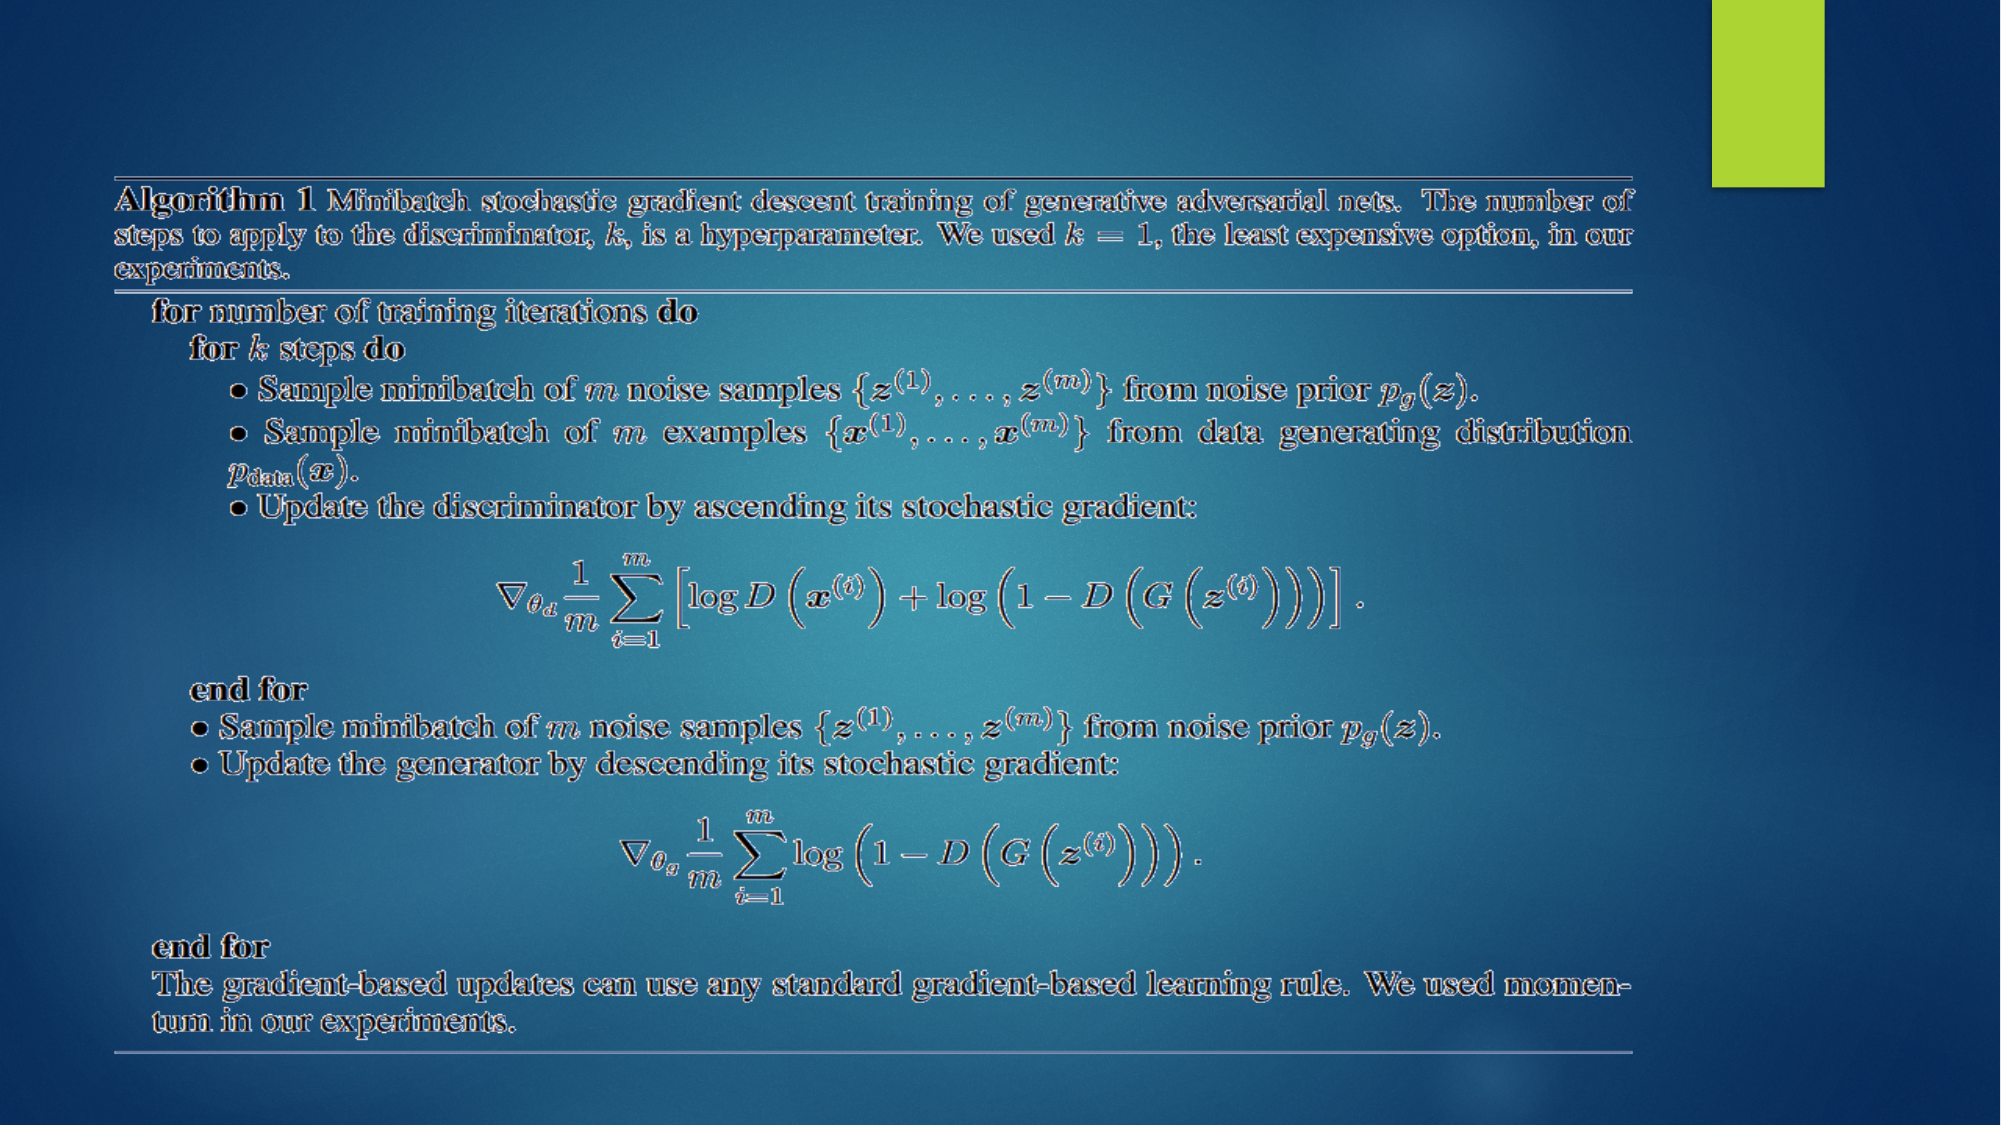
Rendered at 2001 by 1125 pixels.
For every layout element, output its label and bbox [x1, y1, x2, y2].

picture [0, 0, 1672, 1125]
